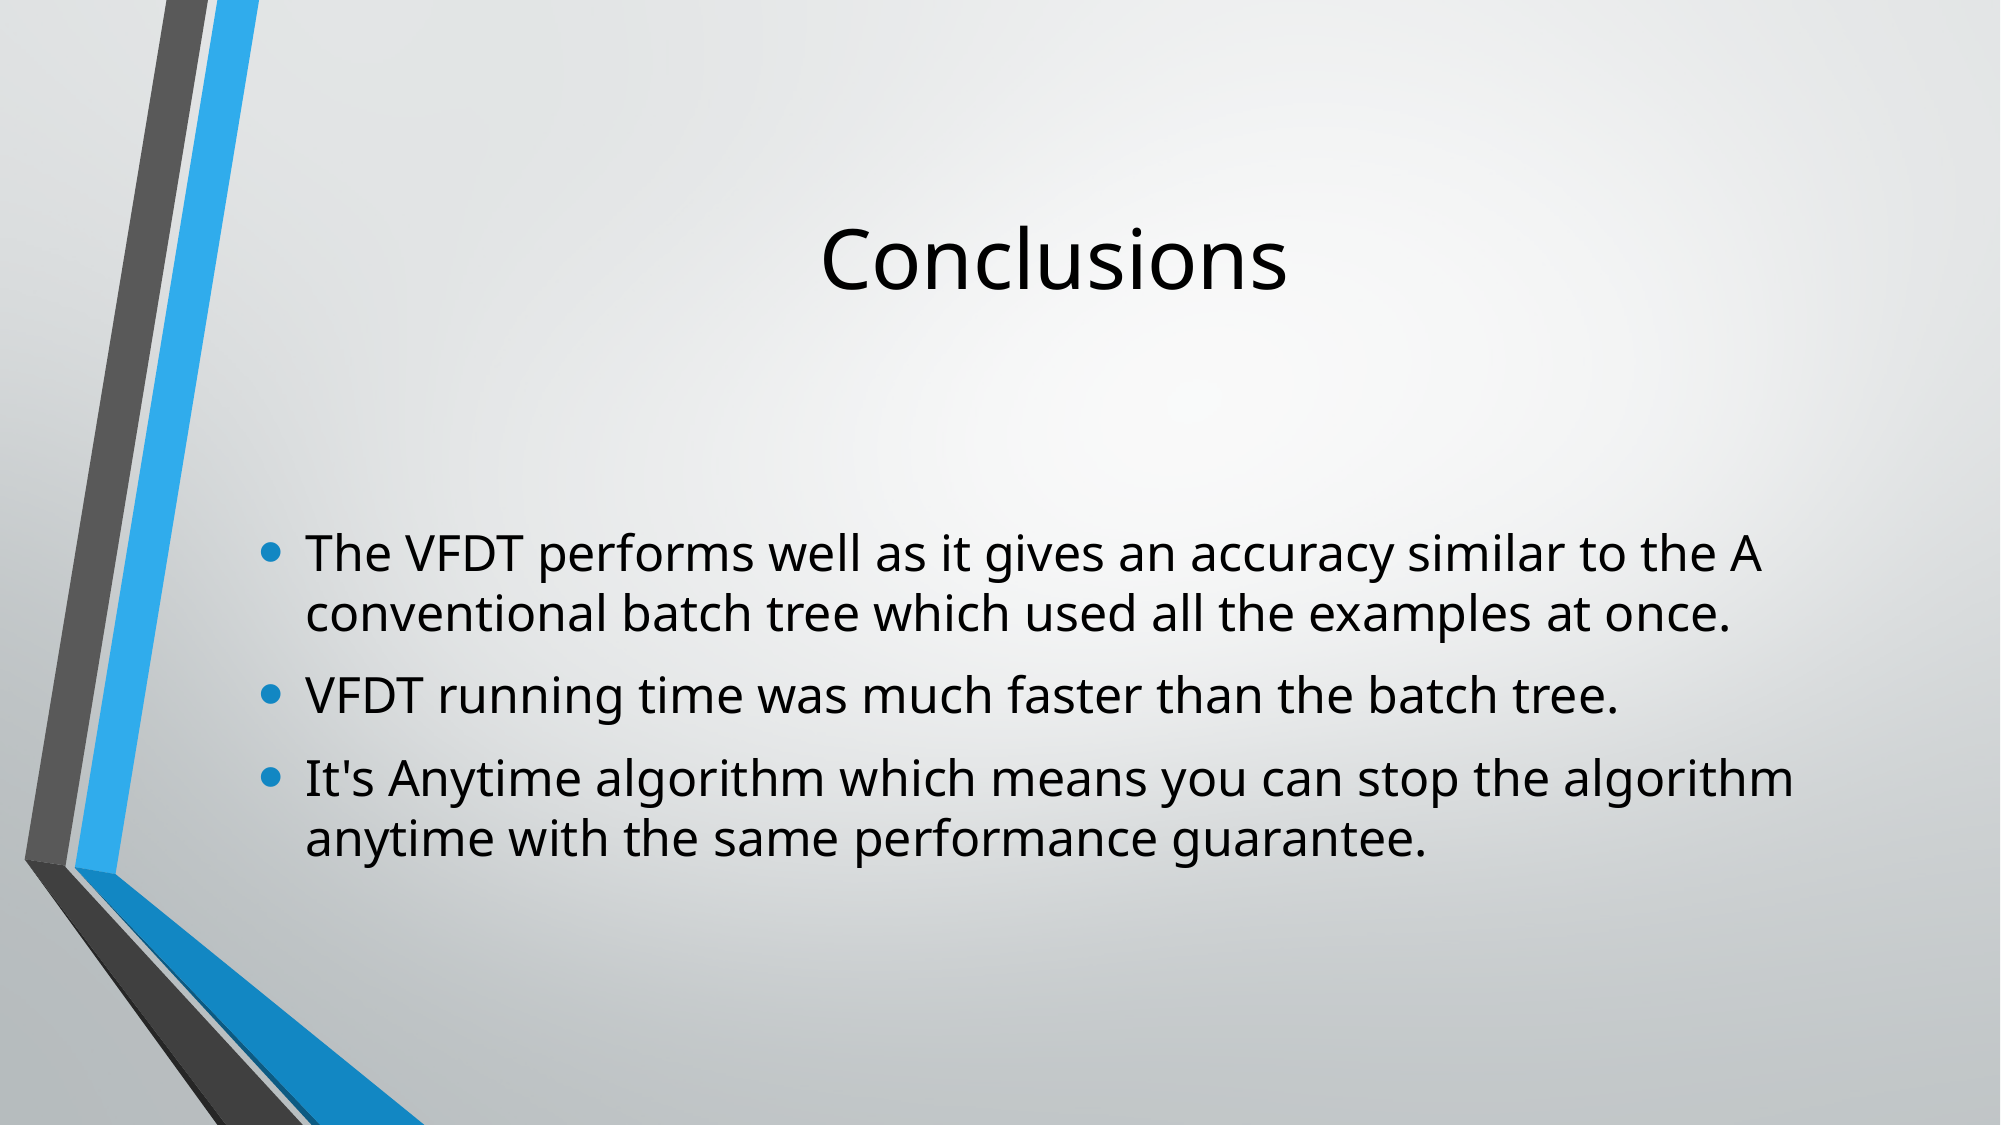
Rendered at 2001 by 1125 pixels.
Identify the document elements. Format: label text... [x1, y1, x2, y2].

list The VFDT performs well as it gives an accuracy similar to the A conventional batch tree which used all the examples at once. VFDT running time was much faster than the batch tree. It's Anytime algorithm which means you can stop the algorithm anytime with the same performance guarantee. [243, 437, 1887, 950]
title Conclusions [243, 112, 1887, 400]
